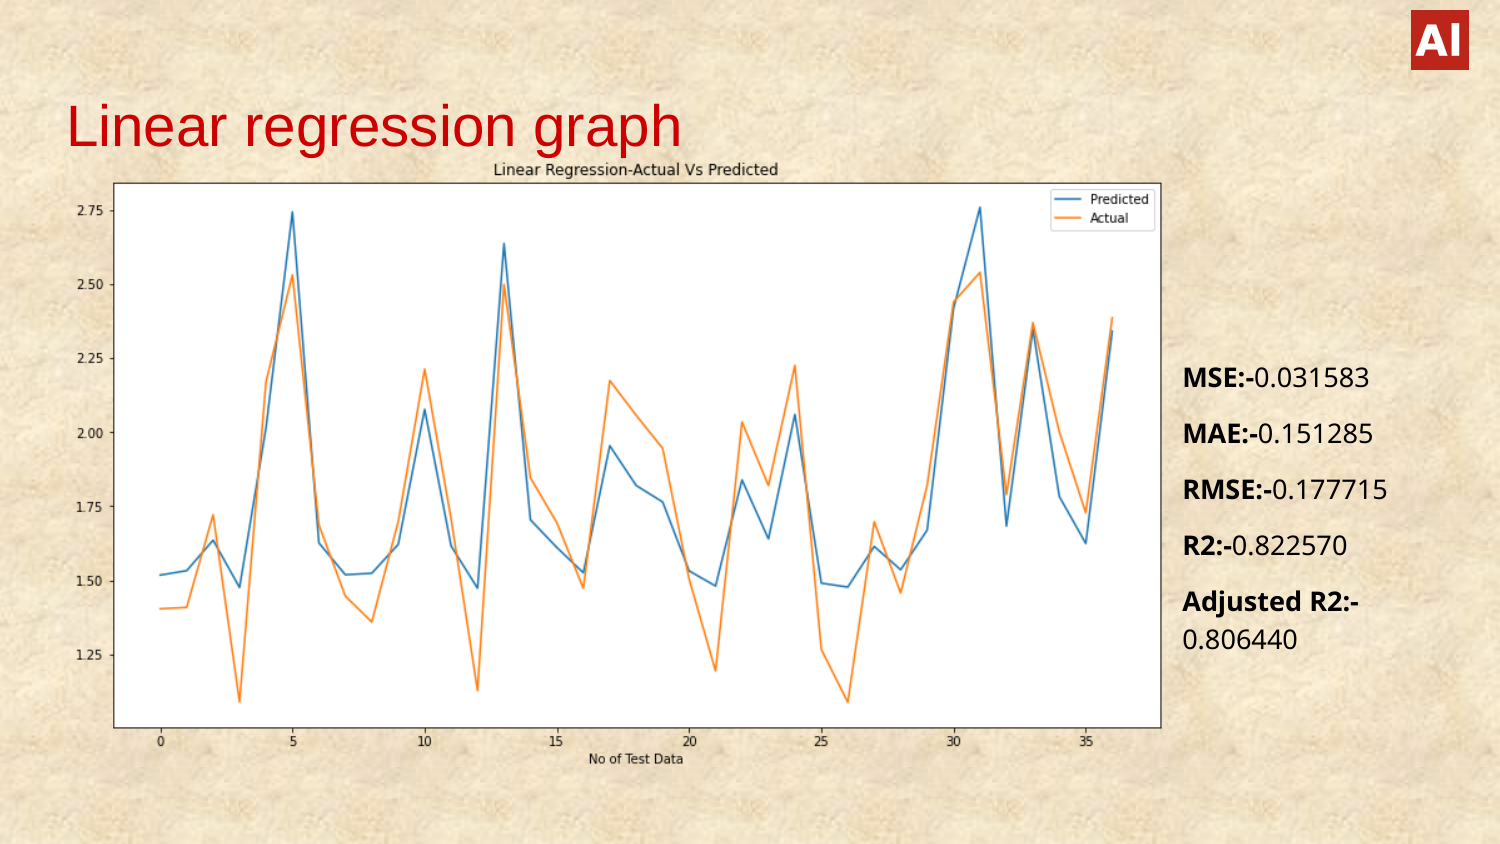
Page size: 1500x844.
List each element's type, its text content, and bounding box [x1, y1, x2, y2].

picture [67, 154, 1168, 775]
picture [1411, 10, 1469, 70]
list MSE:-0.031583 MAE:-0.151285 RMSE:-0.177715 R2:-0.822570 Adjusted R2:-0.806440 [1171, 340, 1486, 623]
title Linear regression graph [51, 72, 1449, 167]
